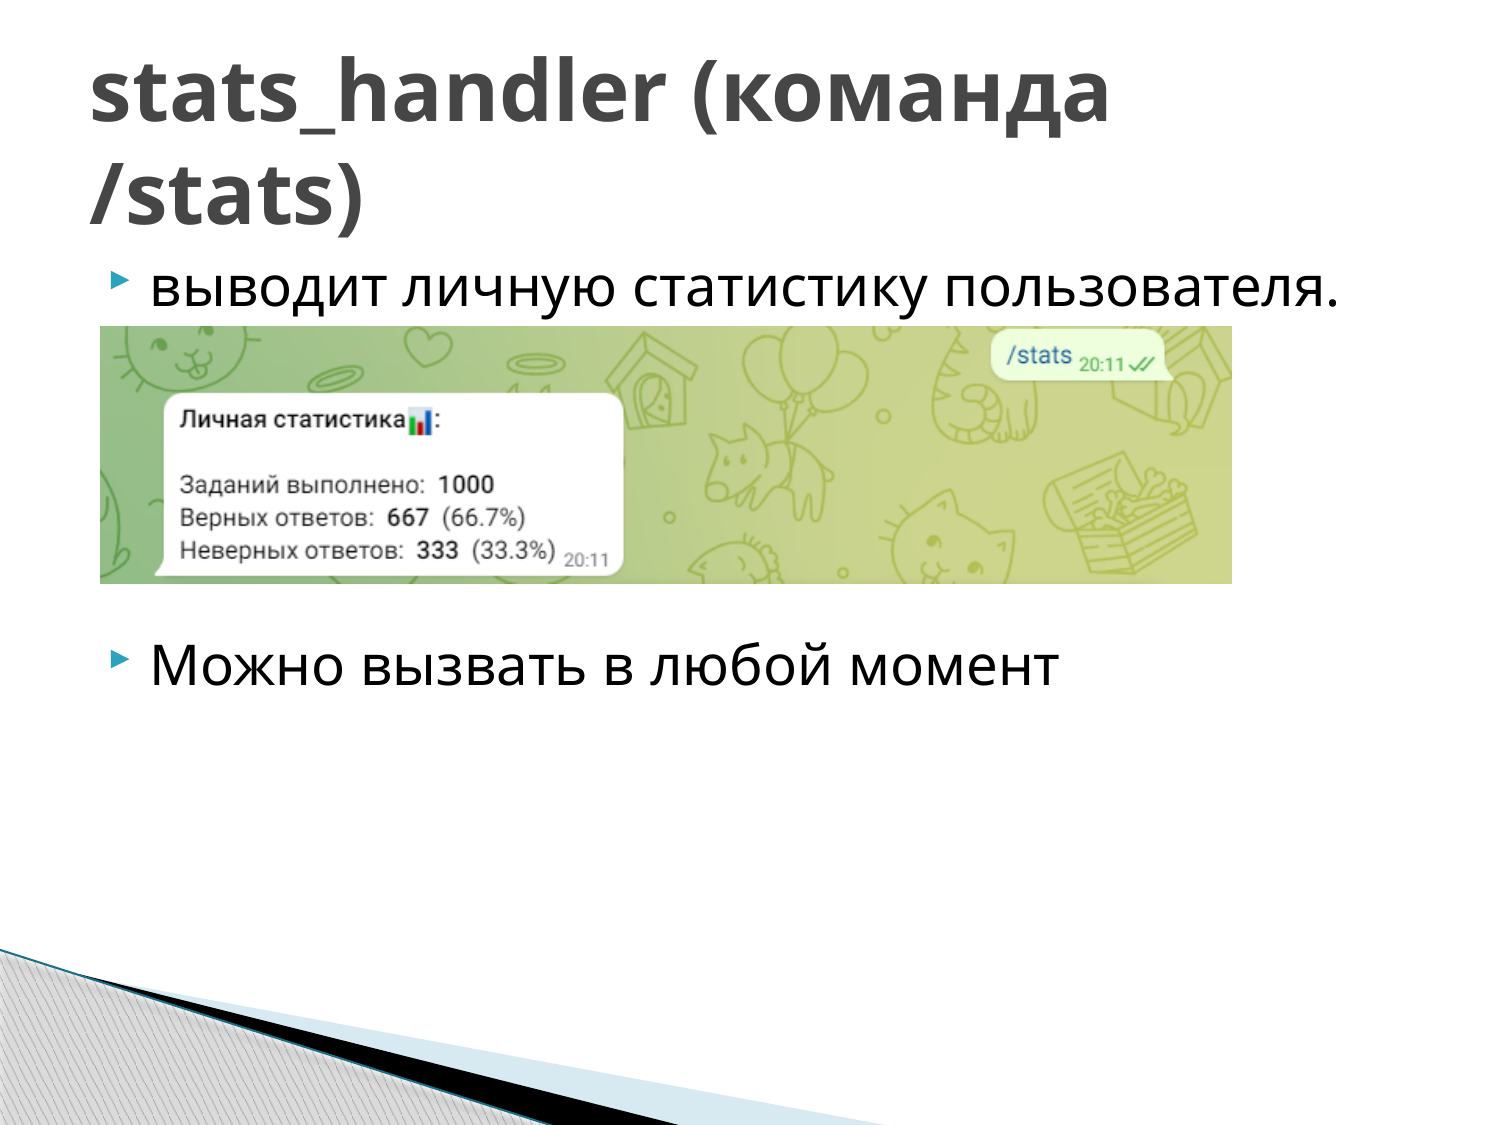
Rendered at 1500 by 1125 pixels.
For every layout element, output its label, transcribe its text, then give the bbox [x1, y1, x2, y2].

list выводит личную статистику пользователя. Можно вызвать в любой момент [75, 243, 1425, 986]
title stats_handler (команда /stats) [75, 45, 1425, 233]
picture [100, 325, 1232, 585]
